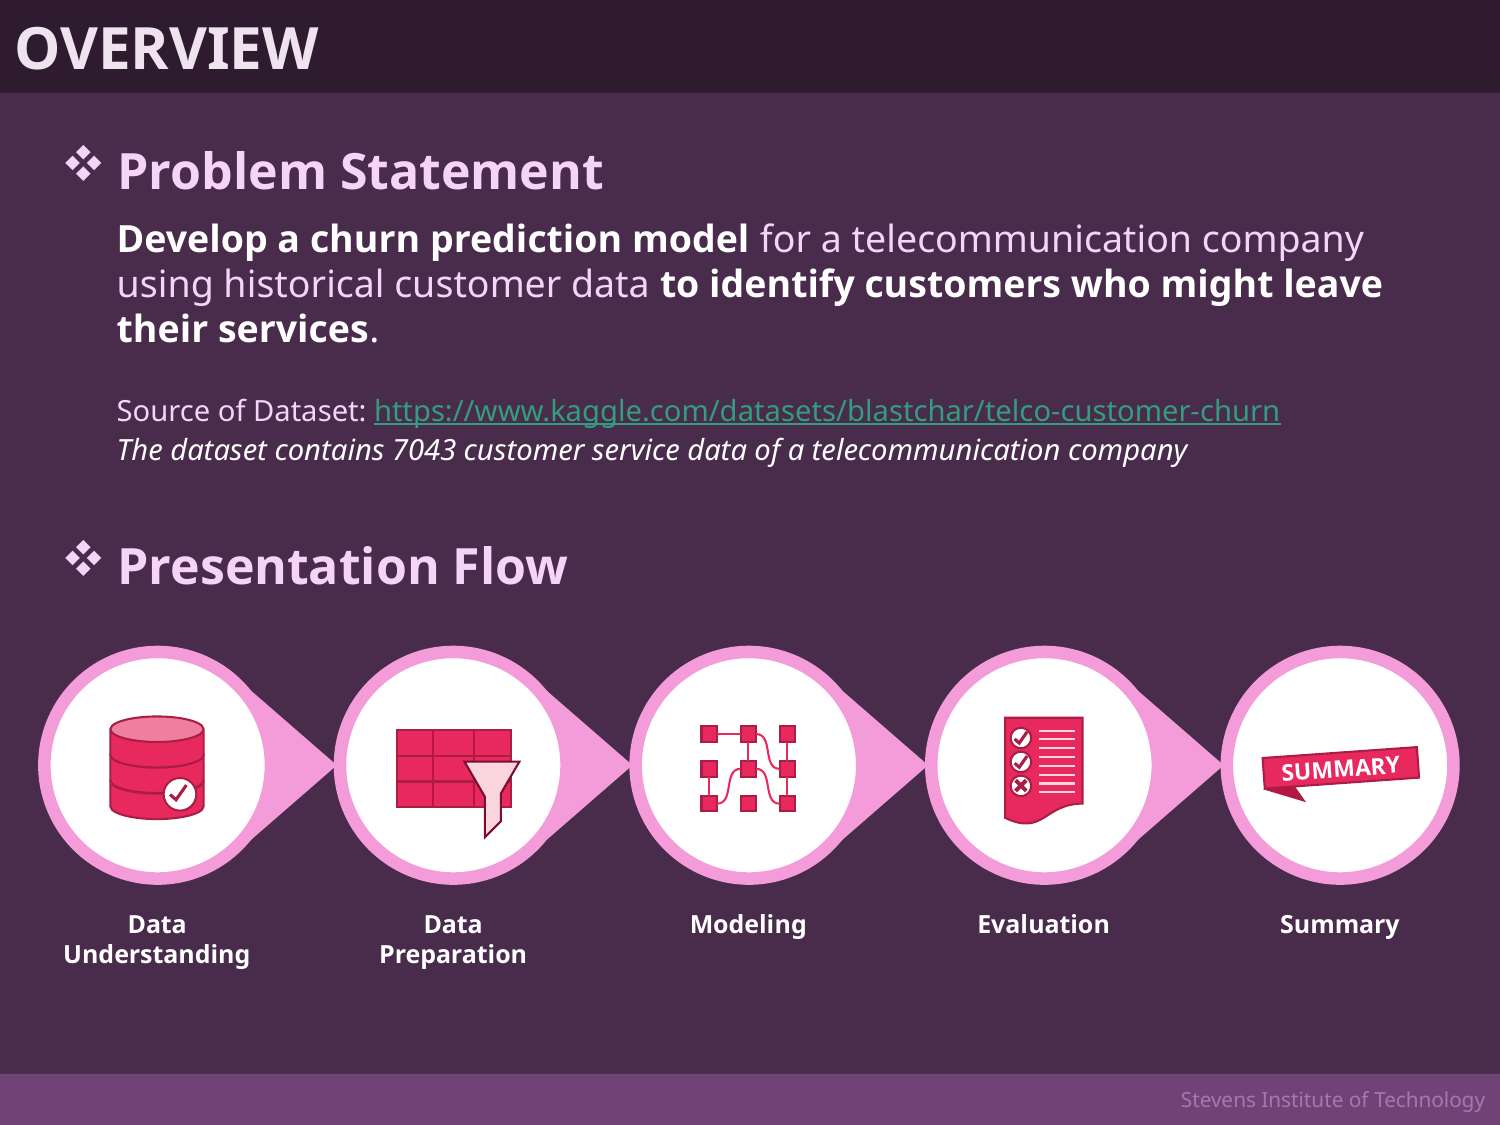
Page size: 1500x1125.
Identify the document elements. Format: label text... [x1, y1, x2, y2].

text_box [1263, 752, 1419, 811]
text_box Stevens Institute of Technology [0, 1073, 1500, 1125]
text_box Source of Dataset: https://www.kaggle.com/datasets/blastchar/telco-customer-churn The dataset contains 7043 customer service data of a telecommunication company [101, 384, 1400, 474]
text_box [1225, 650, 1455, 880]
text_box Problem Statement [46, 131, 1454, 207]
text_box Data Preparation [364, 901, 543, 976]
text_box OVERVIEW [0, 0, 1500, 94]
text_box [1005, 717, 1083, 825]
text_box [931, 651, 1224, 879]
text_box Evaluation [962, 901, 1126, 947]
text_box [0, 94, 1500, 1073]
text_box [339, 651, 633, 879]
text_box Summary [1265, 901, 1415, 947]
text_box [44, 651, 337, 879]
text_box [701, 726, 796, 812]
text_box Modeling [674, 901, 822, 947]
text_box Data Understanding [48, 901, 266, 976]
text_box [110, 716, 204, 820]
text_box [635, 651, 929, 879]
text_box Presentation Flow [46, 526, 1454, 602]
text_box Develop a churn prediction model for a telecommunication company using historical customer data to identify customers who might leave their services. [101, 207, 1400, 358]
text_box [396, 728, 528, 829]
